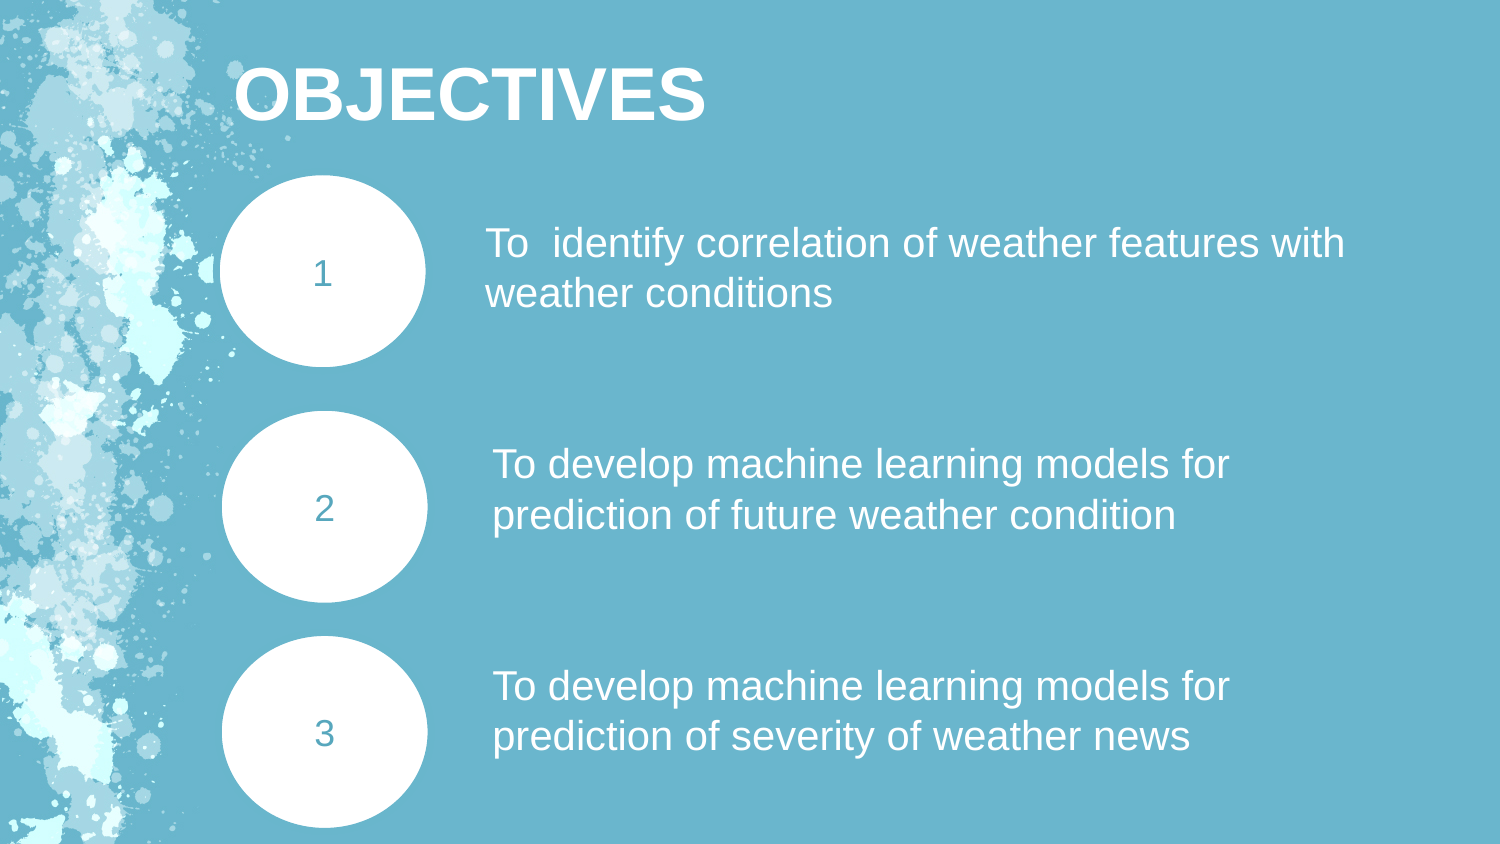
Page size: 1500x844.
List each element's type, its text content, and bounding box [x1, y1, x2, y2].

text_box 3 [216, 630, 434, 834]
text_box 1 [214, 169, 432, 373]
text_box To develop machine learning models for prediction of severity of weather news [477, 651, 1422, 767]
text_box To develop machine learning models for prediction of future weather condition [477, 429, 1435, 545]
text_box OBJECTIVES [218, 0, 739, 243]
picture [0, 0, 1500, 844]
text_box 2 [216, 405, 434, 609]
text_box To identify correlation of weather features with weather conditions [470, 208, 1436, 323]
